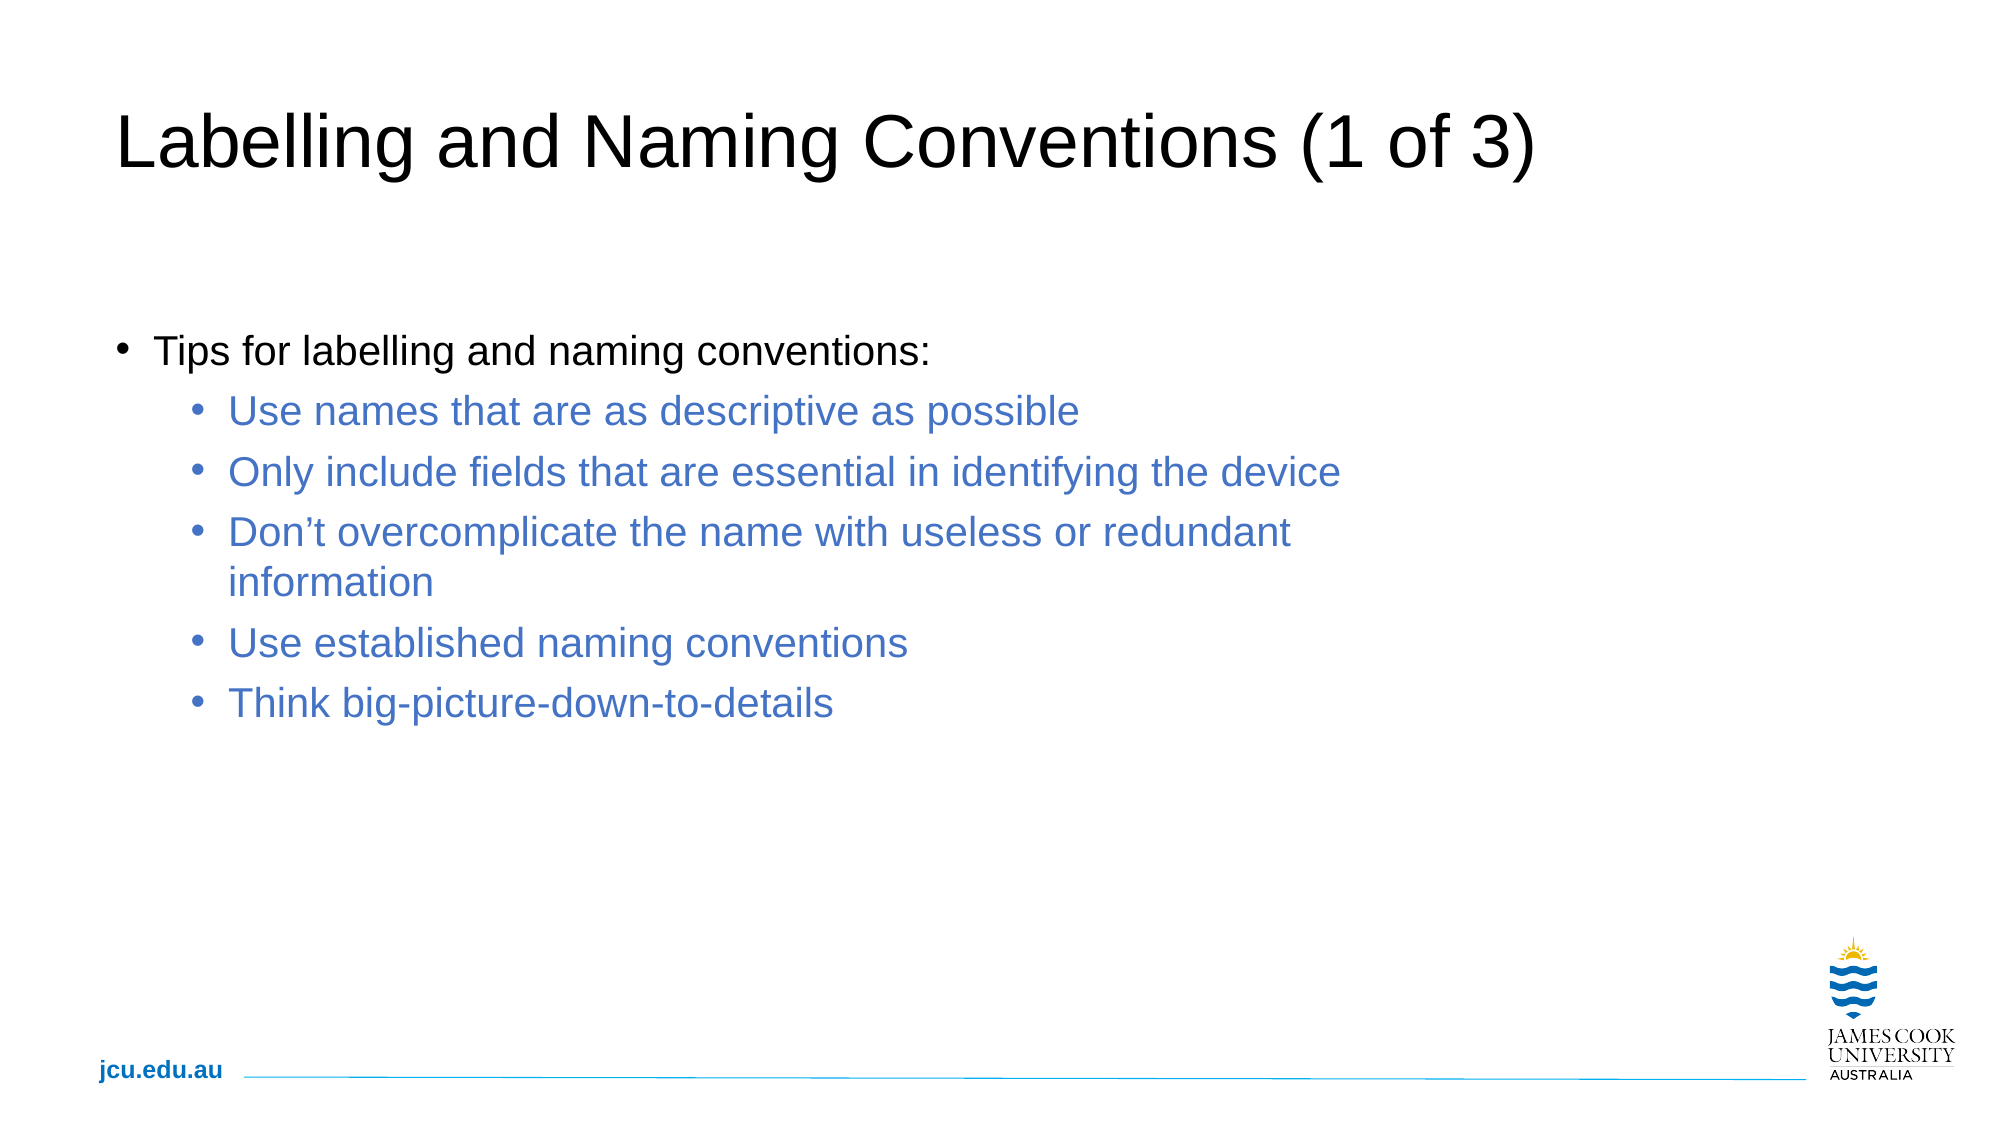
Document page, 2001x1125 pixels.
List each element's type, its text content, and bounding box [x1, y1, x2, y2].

title Labelling and Naming Conventions (1 of 3) [100, 95, 1863, 278]
list Tips for labelling and naming conventions: Use names that are as descriptive as possible Only include fields that are essential in identifying the device Don’t overcomplicate the name with useless or redundant information Use established naming conventions Think big-picture-down-to-details [100, 315, 1464, 1014]
picture [1827, 934, 1956, 1080]
